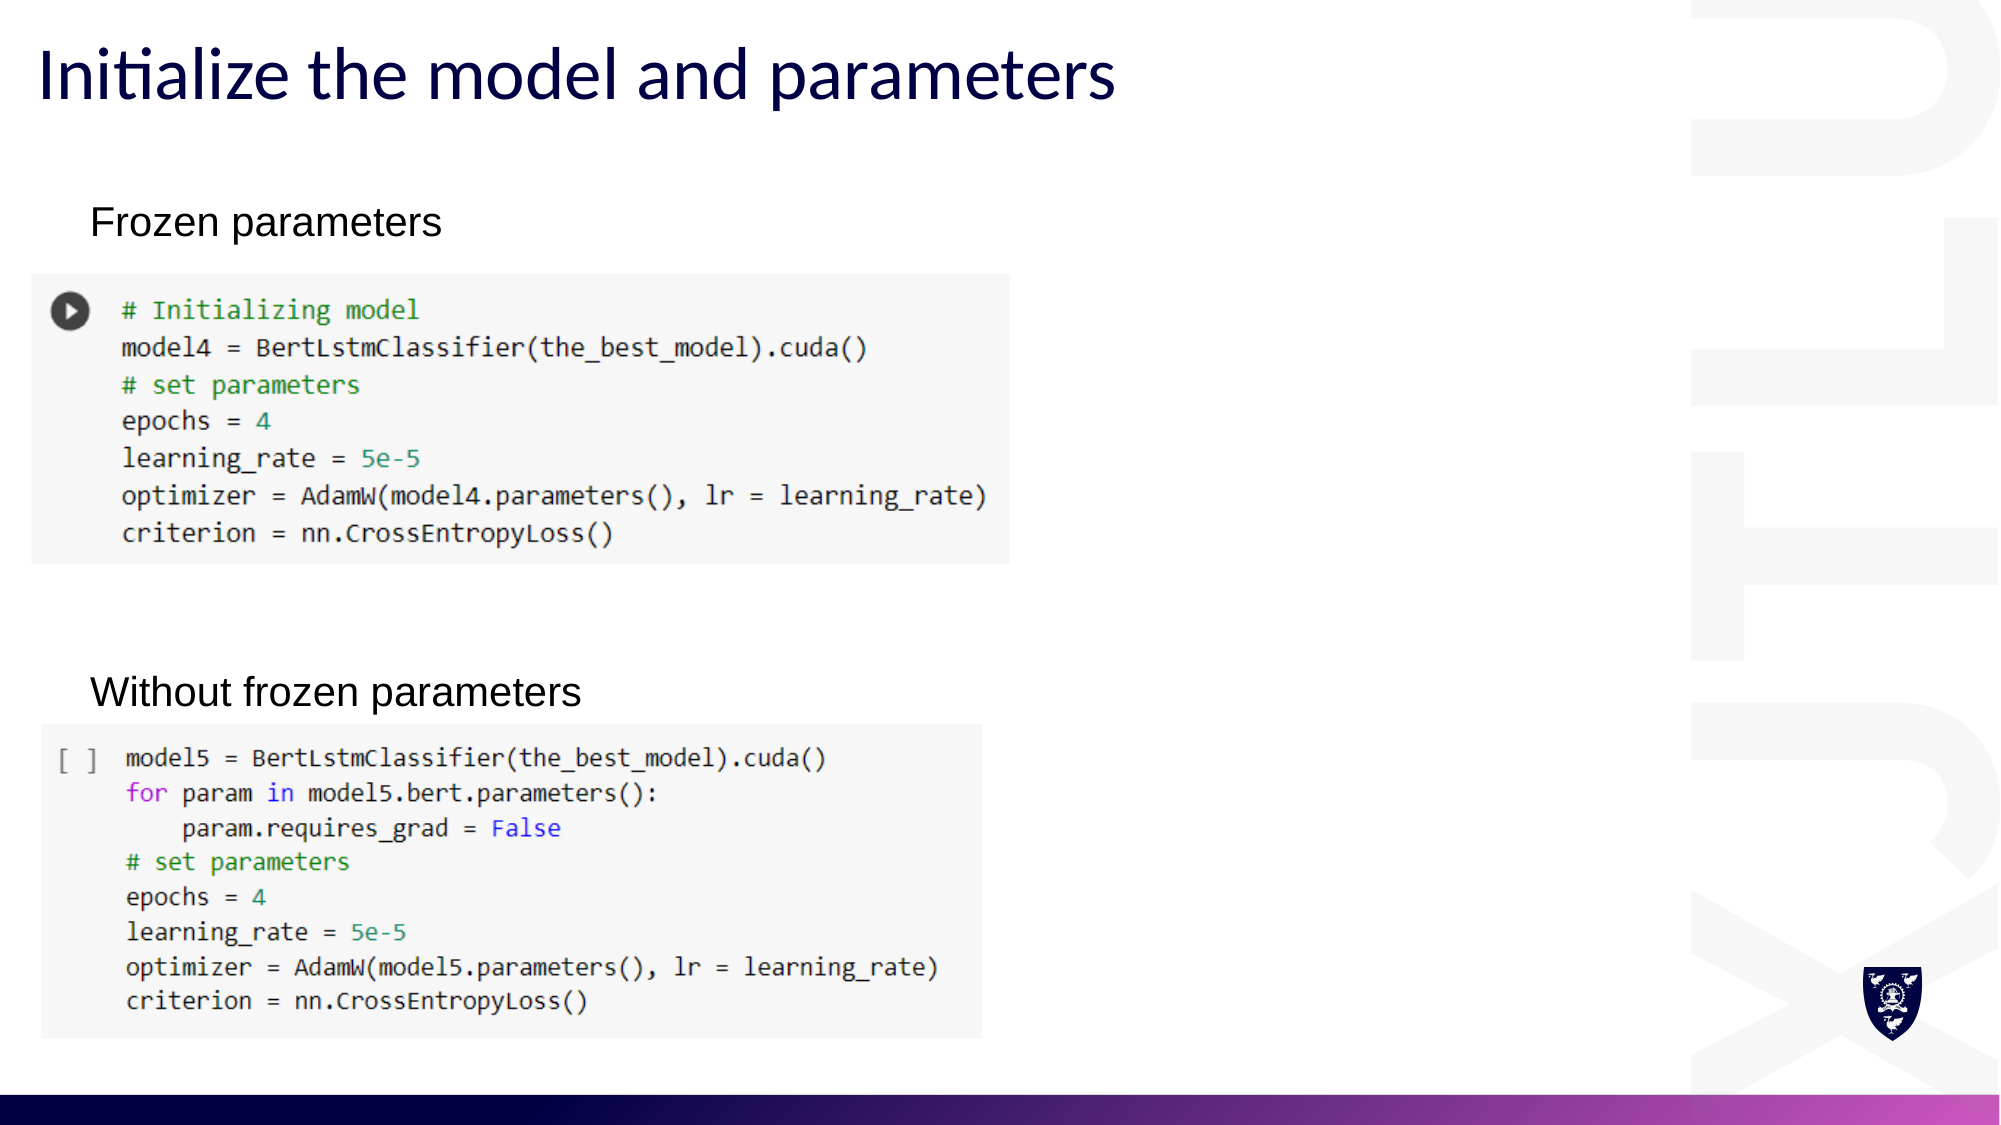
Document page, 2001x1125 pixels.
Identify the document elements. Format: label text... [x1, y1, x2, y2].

text_box Without frozen parameters [75, 657, 713, 723]
picture [27, 274, 1011, 564]
text_box Frozen parameters [75, 187, 683, 253]
picture [37, 724, 983, 1040]
picture [0, 0, 2000, 1125]
subtitle Initialize the model and parameters [37, 24, 1513, 116]
